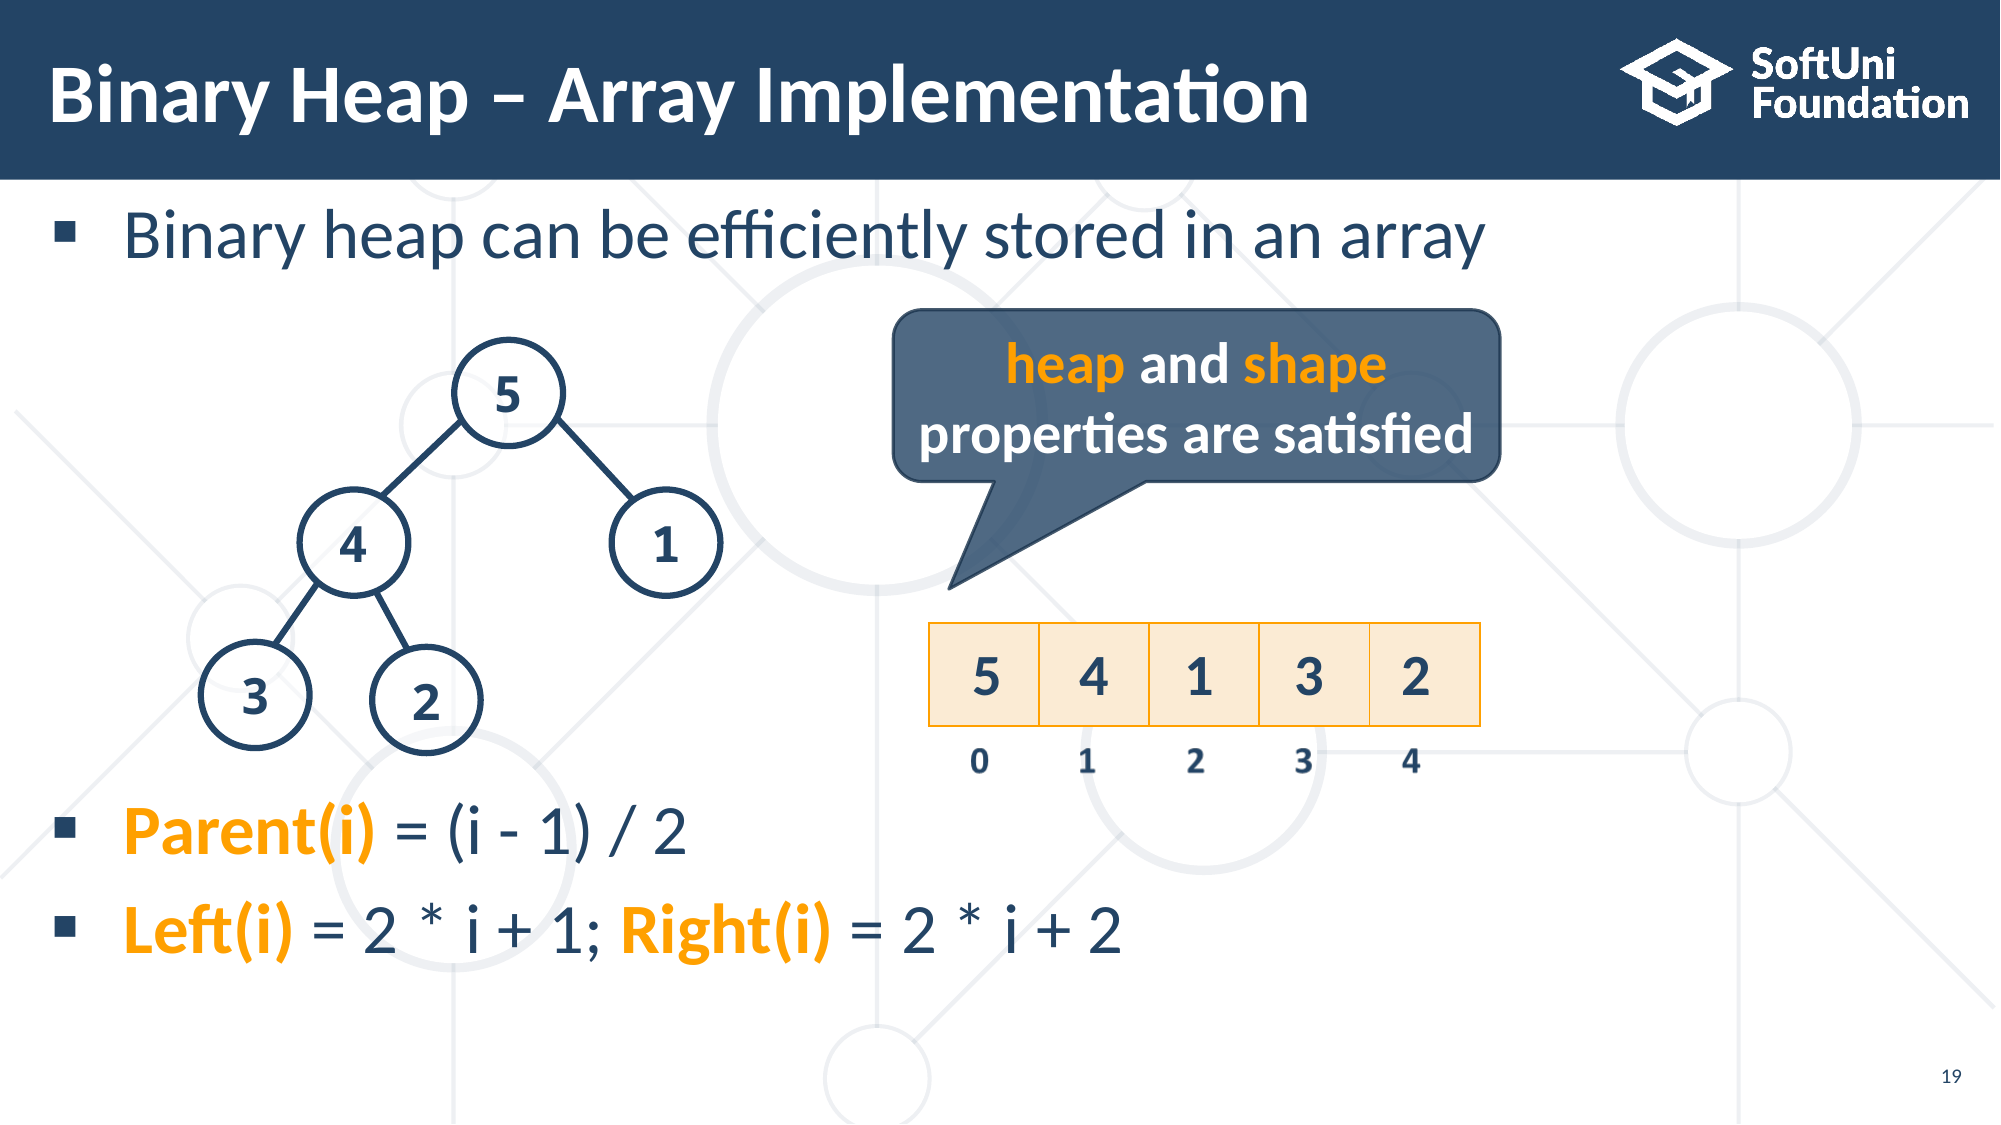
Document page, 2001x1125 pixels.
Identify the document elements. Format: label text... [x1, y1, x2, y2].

text_box 4 [1064, 629, 1124, 715]
picture [1619, 38, 1968, 126]
text_box 1 [611, 489, 721, 596]
text_box 3 [200, 641, 310, 749]
slide_number 19 [1897, 1049, 1968, 1101]
text_box 3 [1279, 629, 1340, 715]
text_box 2 [372, 646, 481, 754]
text_box 4 [299, 489, 409, 596]
list Binary heap can be efficiently stored in an array Parent(i) = (i - 1) / 2 Left(i) = 2 * i + 1; Right(i) = 2 * i + 2 [31, 196, 1970, 1050]
title Binary Heap – Array Implementation [31, 16, 1591, 162]
text_box heap and shape properties are satisfied [891, 307, 1503, 591]
text_box 5 [454, 339, 564, 447]
text_box 5 [957, 629, 1017, 715]
text_box 2 [1386, 629, 1447, 715]
text_box 1 [1169, 629, 1230, 715]
picture [925, 724, 1467, 808]
